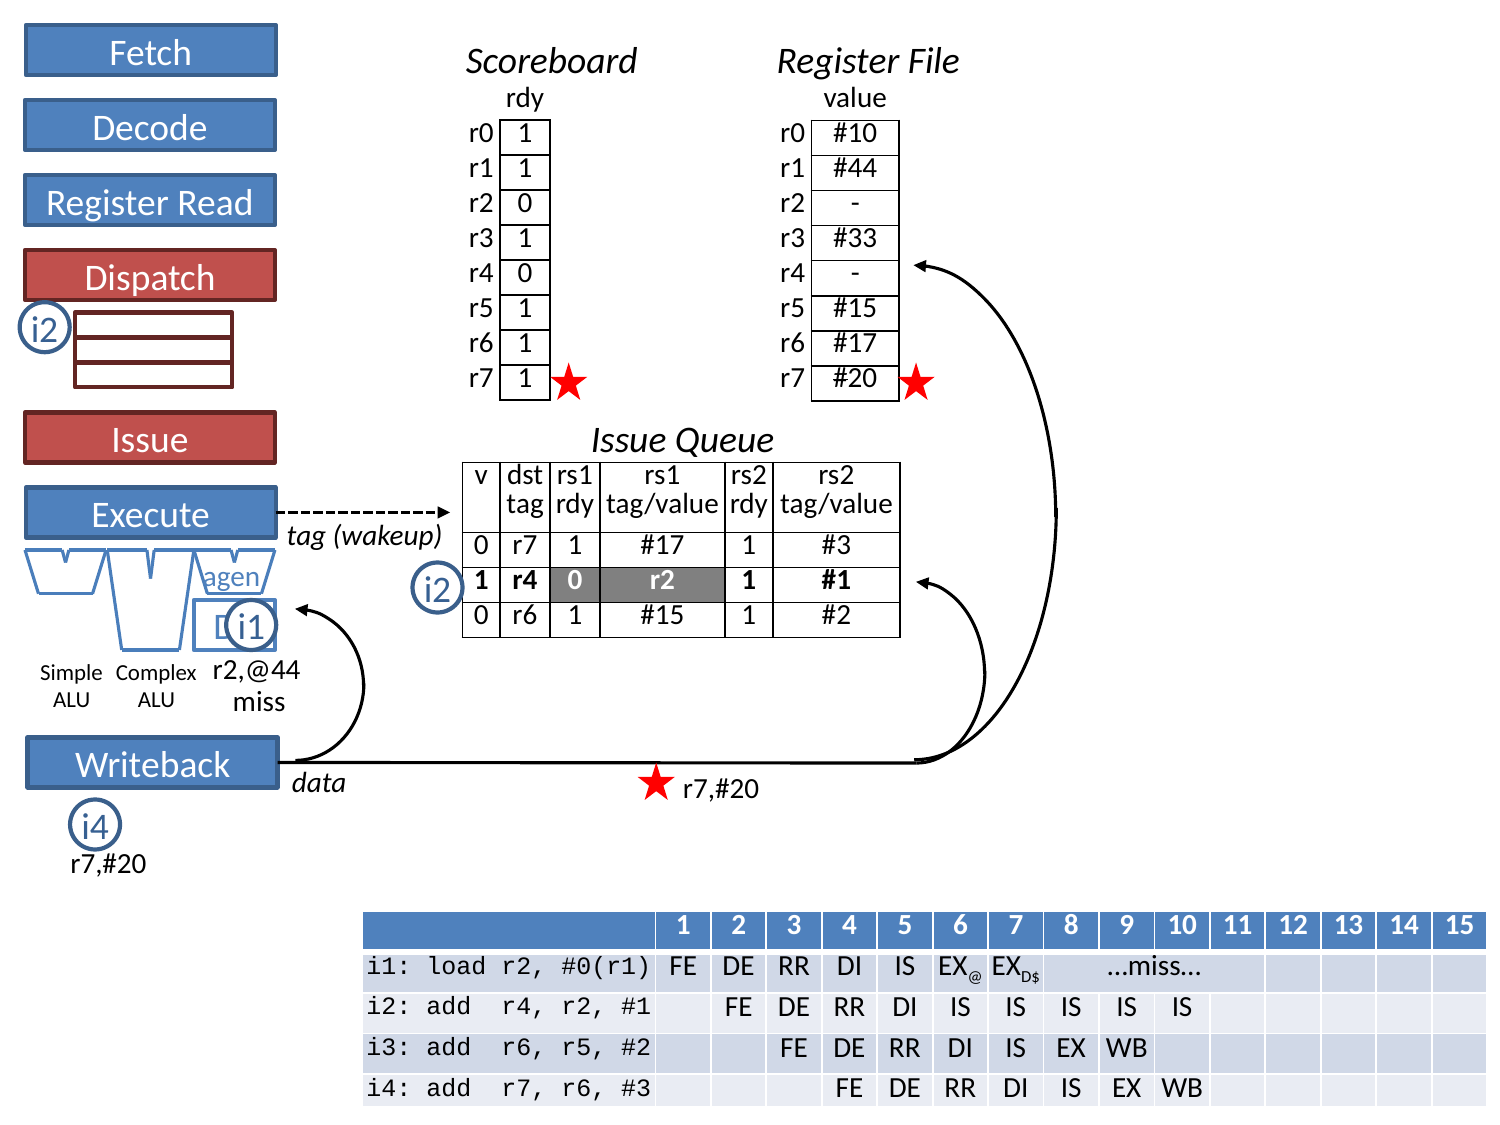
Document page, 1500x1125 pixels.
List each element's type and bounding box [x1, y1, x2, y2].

table_cell [1322, 955, 1375, 992]
table_header [1211, 912, 1264, 949]
table_header [823, 912, 876, 949]
table_cell [934, 994, 987, 1033]
table_cell [989, 955, 1043, 992]
table_cell [712, 994, 765, 1033]
table_cell [989, 1034, 1043, 1073]
table_cell [1155, 994, 1209, 1033]
table_cell [934, 1034, 987, 1073]
table_cell [989, 1075, 1043, 1106]
table_header [712, 912, 765, 949]
table_cell [363, 1034, 655, 1073]
table_cell [989, 994, 1043, 1033]
text_box [17, 248, 1057, 812]
table_cell [1322, 1034, 1375, 1042]
table_cell [1155, 1034, 1209, 1042]
table_cell [1322, 994, 1375, 1033]
text_box [55, 797, 162, 887]
table_cell [463, 120, 499, 255]
table_cell [1044, 955, 1264, 992]
table_cell [934, 1075, 987, 1106]
table_cell [934, 955, 987, 992]
table_header [1155, 912, 1209, 949]
table_cell [501, 191, 549, 224]
table_cell [878, 1034, 932, 1073]
table_cell [878, 994, 932, 1033]
table_cell [363, 994, 655, 1033]
table_header [989, 912, 1043, 949]
table_cell [1377, 955, 1431, 992]
table_cell [501, 156, 549, 189]
table_cell [656, 994, 710, 1033]
table_header [1100, 912, 1154, 949]
table_cell [656, 1034, 710, 1073]
table_header [878, 912, 932, 949]
table_cell [1433, 1034, 1486, 1073]
table_cell [1266, 1034, 1320, 1042]
table_cell [1266, 955, 1320, 992]
table_cell [1266, 994, 1320, 1033]
table_cell [1377, 994, 1431, 1033]
table_cell [1433, 1075, 1486, 1106]
table_cell [823, 955, 876, 992]
table_cell [656, 1075, 710, 1106]
table_cell [501, 226, 549, 255]
table_cell [1100, 1034, 1154, 1042]
table_cell [1211, 1034, 1264, 1042]
table_cell [712, 1034, 765, 1073]
table_header [463, 89, 550, 120]
table_header [1322, 912, 1375, 949]
table_cell [1377, 1034, 1431, 1073]
table_header [1044, 912, 1098, 949]
table_cell [1044, 1034, 1098, 1073]
table_cell [767, 1034, 821, 1073]
table_header [1377, 912, 1431, 949]
table_cell [812, 191, 898, 225]
table_header [363, 912, 655, 949]
table_cell [878, 955, 932, 992]
table_header [656, 912, 710, 949]
text_box [23, 173, 277, 227]
table_cell [1433, 994, 1486, 1033]
table_cell [1433, 955, 1486, 992]
table_cell [823, 1075, 876, 1106]
table_cell [767, 1075, 821, 1106]
table_cell [656, 955, 710, 992]
table_cell [1044, 994, 1098, 1033]
table_header [774, 89, 899, 121]
table_cell [1100, 994, 1154, 1033]
table_cell [823, 1034, 876, 1073]
table_header [767, 912, 821, 949]
text_box [24, 23, 278, 77]
table_cell [823, 994, 876, 1033]
table_cell [501, 121, 549, 154]
table_cell [363, 955, 655, 992]
table_cell [363, 1075, 655, 1106]
table_cell [774, 121, 811, 255]
text_box [761, 28, 1011, 89]
table_header [934, 912, 987, 949]
table_cell [1211, 994, 1264, 1033]
table_cell [812, 226, 898, 255]
table_cell [878, 1075, 932, 1106]
text_box [23, 98, 277, 152]
table_cell [812, 156, 898, 190]
table_cell [712, 955, 765, 992]
text_box [451, 28, 653, 89]
table_cell [1044, 1075, 1098, 1106]
table_cell [812, 121, 898, 155]
table_cell [1377, 1075, 1431, 1106]
table_header [1433, 912, 1486, 949]
table_cell [767, 994, 821, 1033]
table_cell [767, 955, 821, 992]
slide_number [1074, 1042, 1425, 1103]
table_cell [712, 1075, 765, 1106]
table_header [1266, 912, 1320, 949]
